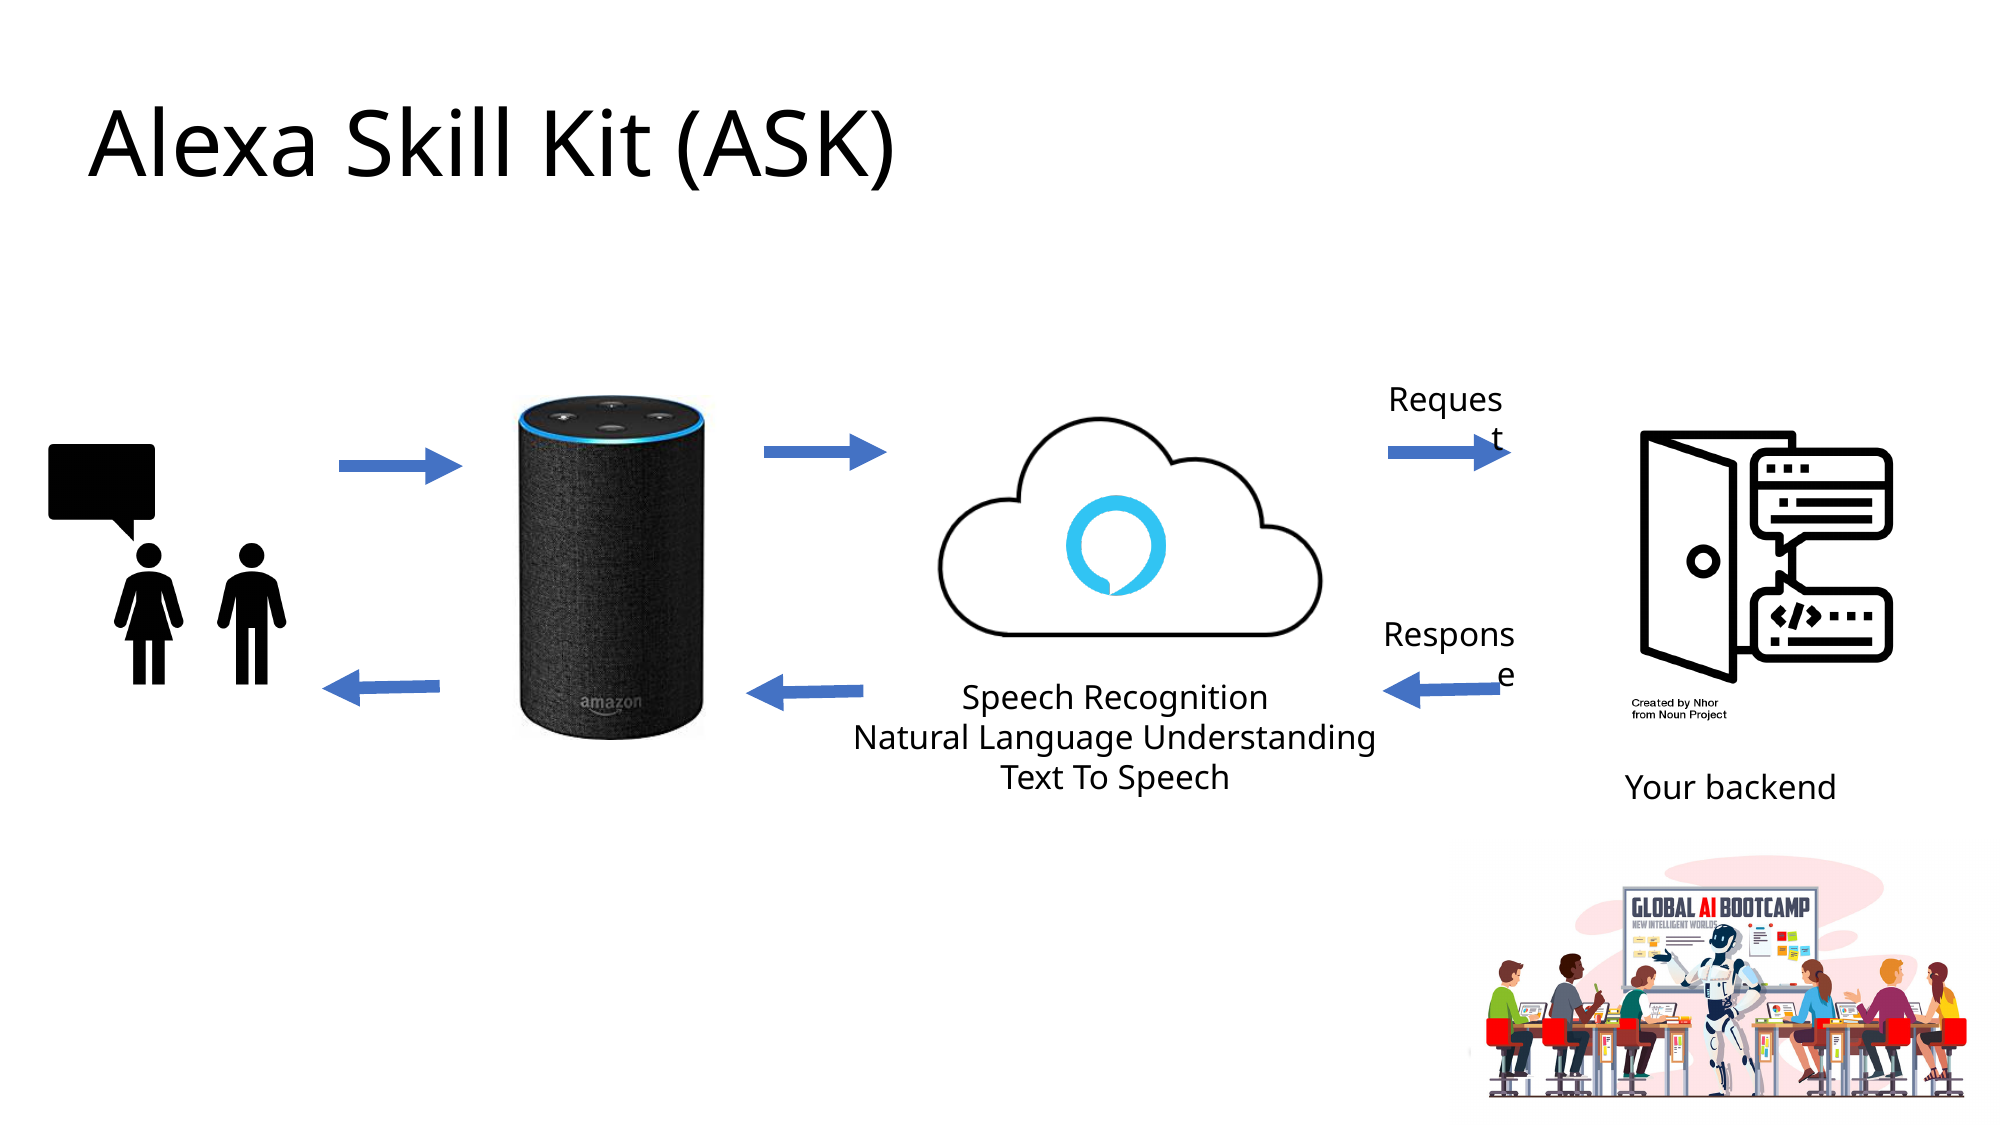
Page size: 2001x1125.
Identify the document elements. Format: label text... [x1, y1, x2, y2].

picture [1449, 839, 2000, 1125]
text_box Response [1357, 606, 1531, 701]
text_box Your backend [1441, 758, 2000, 814]
text_box Speech Recognition Natural Language Understanding Text To Speech [825, 668, 1406, 804]
picture [26, 417, 327, 689]
picture [1609, 422, 1924, 737]
text_box Request [1364, 370, 1519, 465]
picture [914, 311, 1347, 743]
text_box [745, 690, 864, 694]
picture [439, 395, 784, 740]
title Alexa Skill Kit (ASK) [73, 38, 1799, 256]
